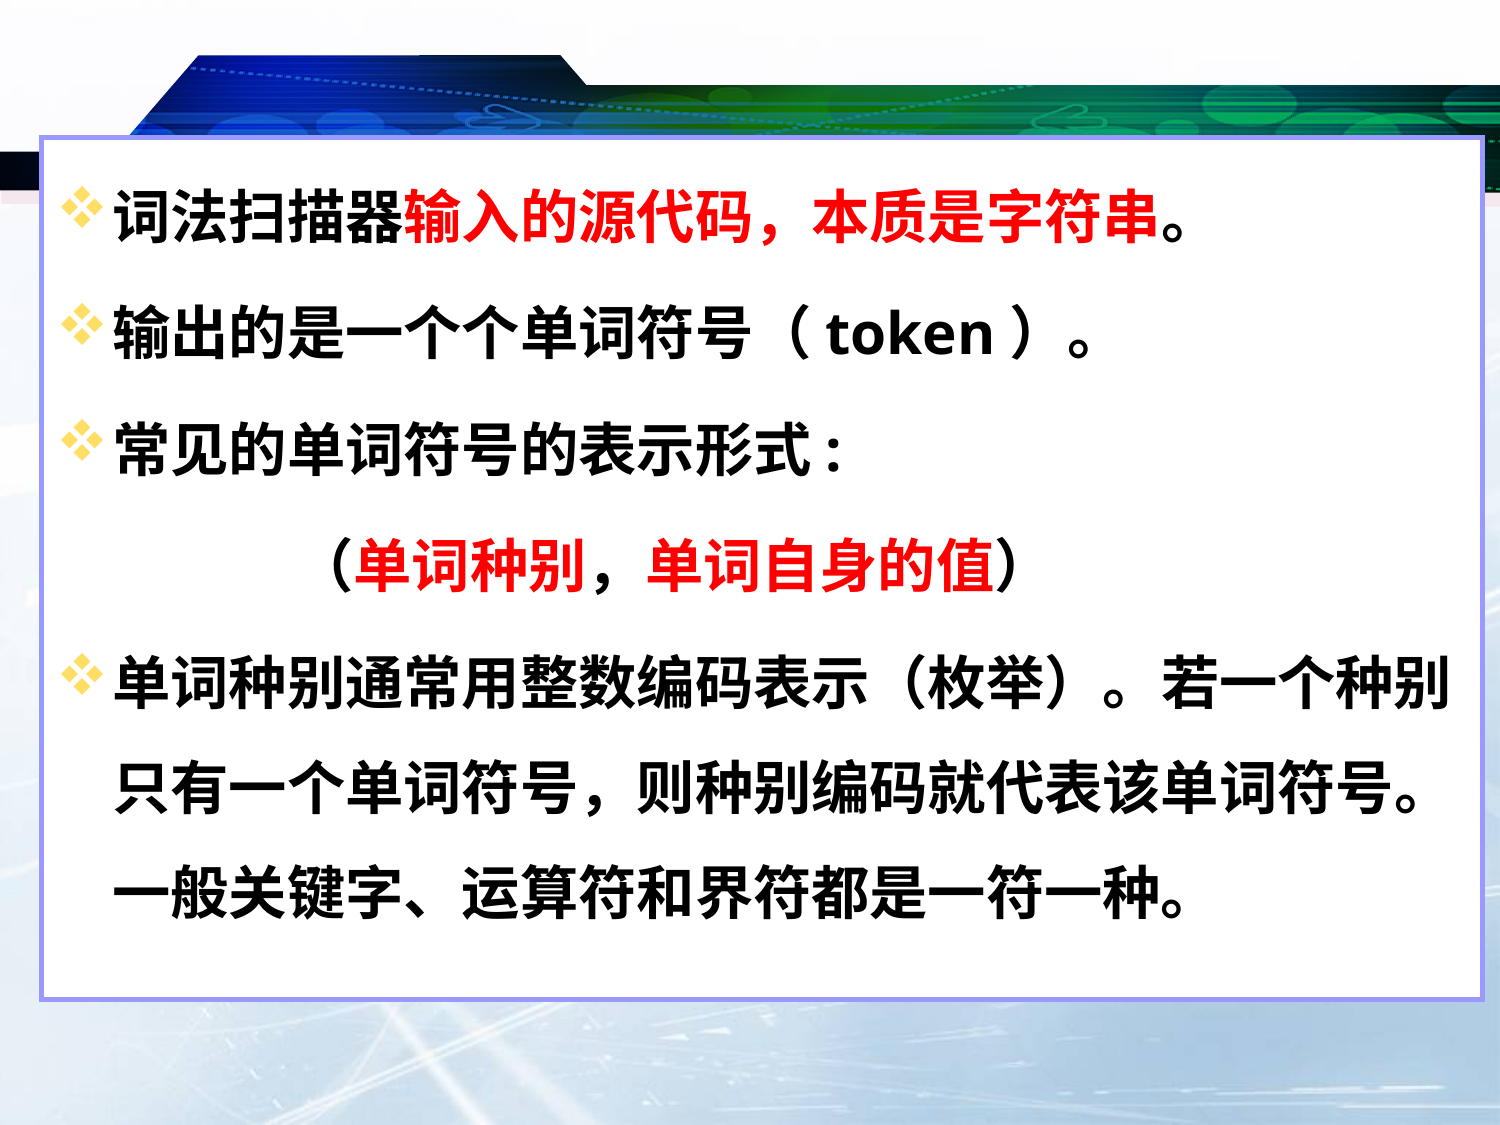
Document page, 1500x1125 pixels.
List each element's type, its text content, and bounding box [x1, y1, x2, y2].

picture [0, 0, 1500, 1125]
list 词法扫描器输入的源代码，本质是字符串。 输出的是一个个单词符号（token）。 常见的单词符号的表示形式: （单词种别，单词自身的值） 单词种别通常用整数编码表示（枚举）。若一个种别只有一个单词符号，则种别编码就代表该单词符号。一般关键字、运算符和界符都是一符一种。 [41, 136, 1483, 1000]
